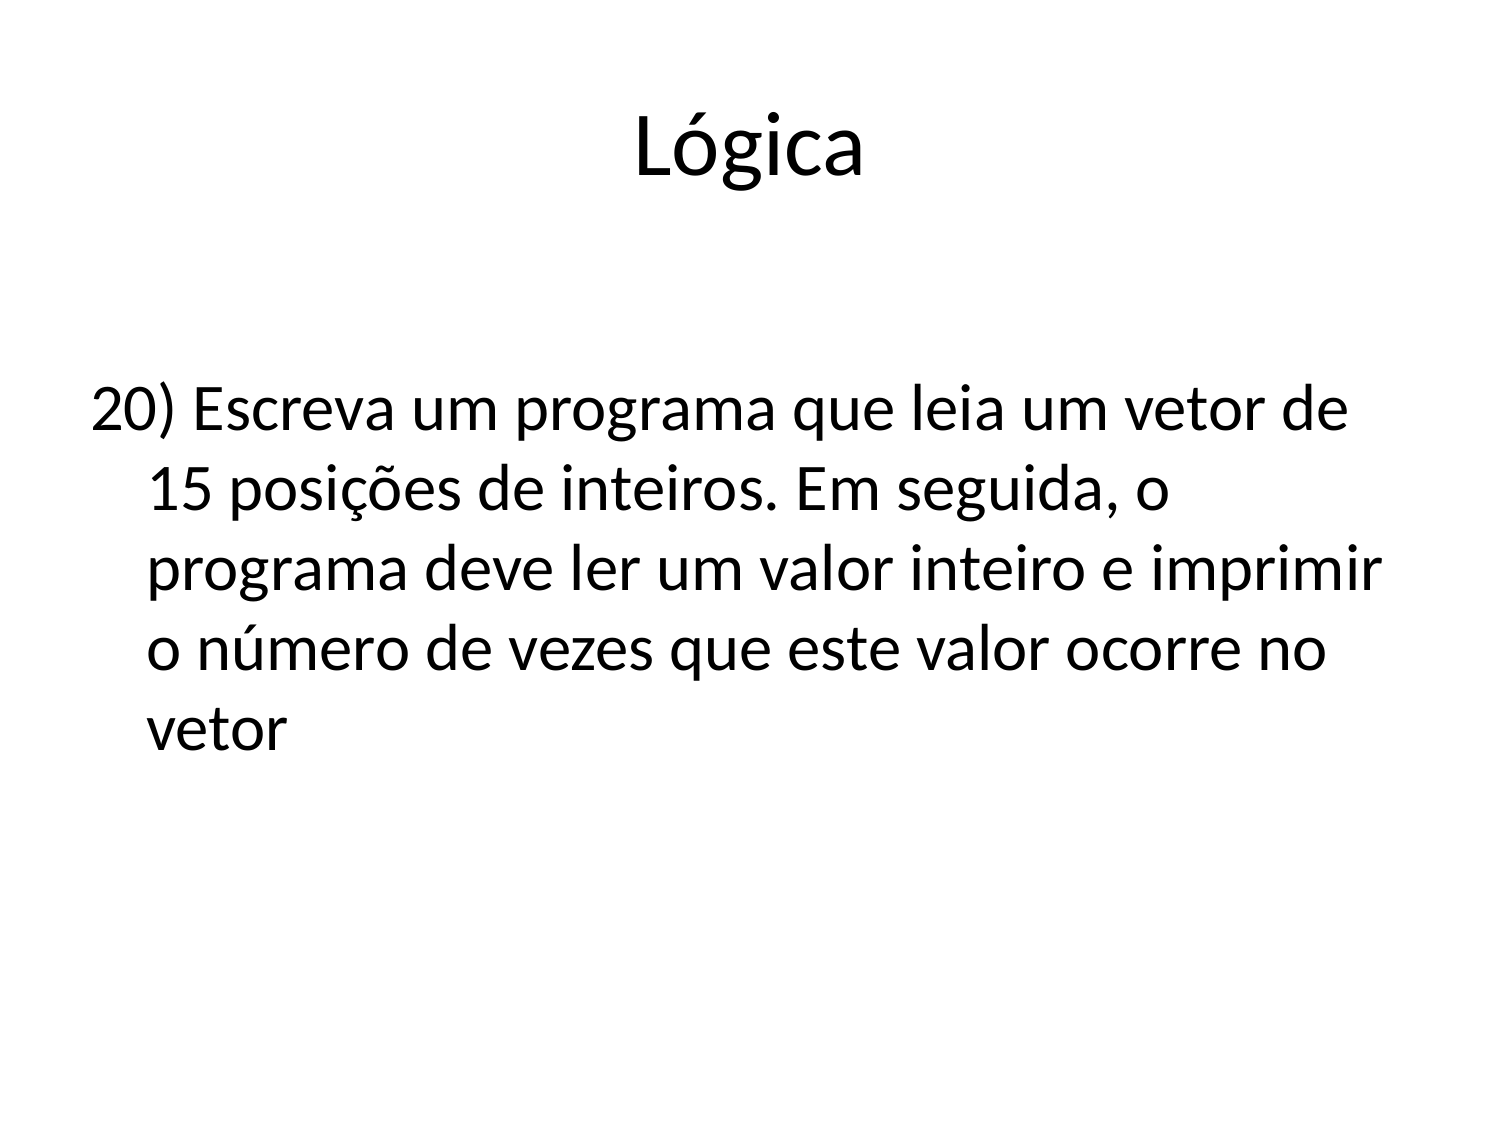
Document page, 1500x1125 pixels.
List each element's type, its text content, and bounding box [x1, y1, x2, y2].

title Lógica [75, 45, 1425, 233]
list 20) Escreva um programa que leia um vetor de 15 posições de inteiros. Em seguida, o programa deve ler um valor inteiro e imprimir o número de vezes que este valor ocorre no vetor [75, 262, 1425, 1005]
